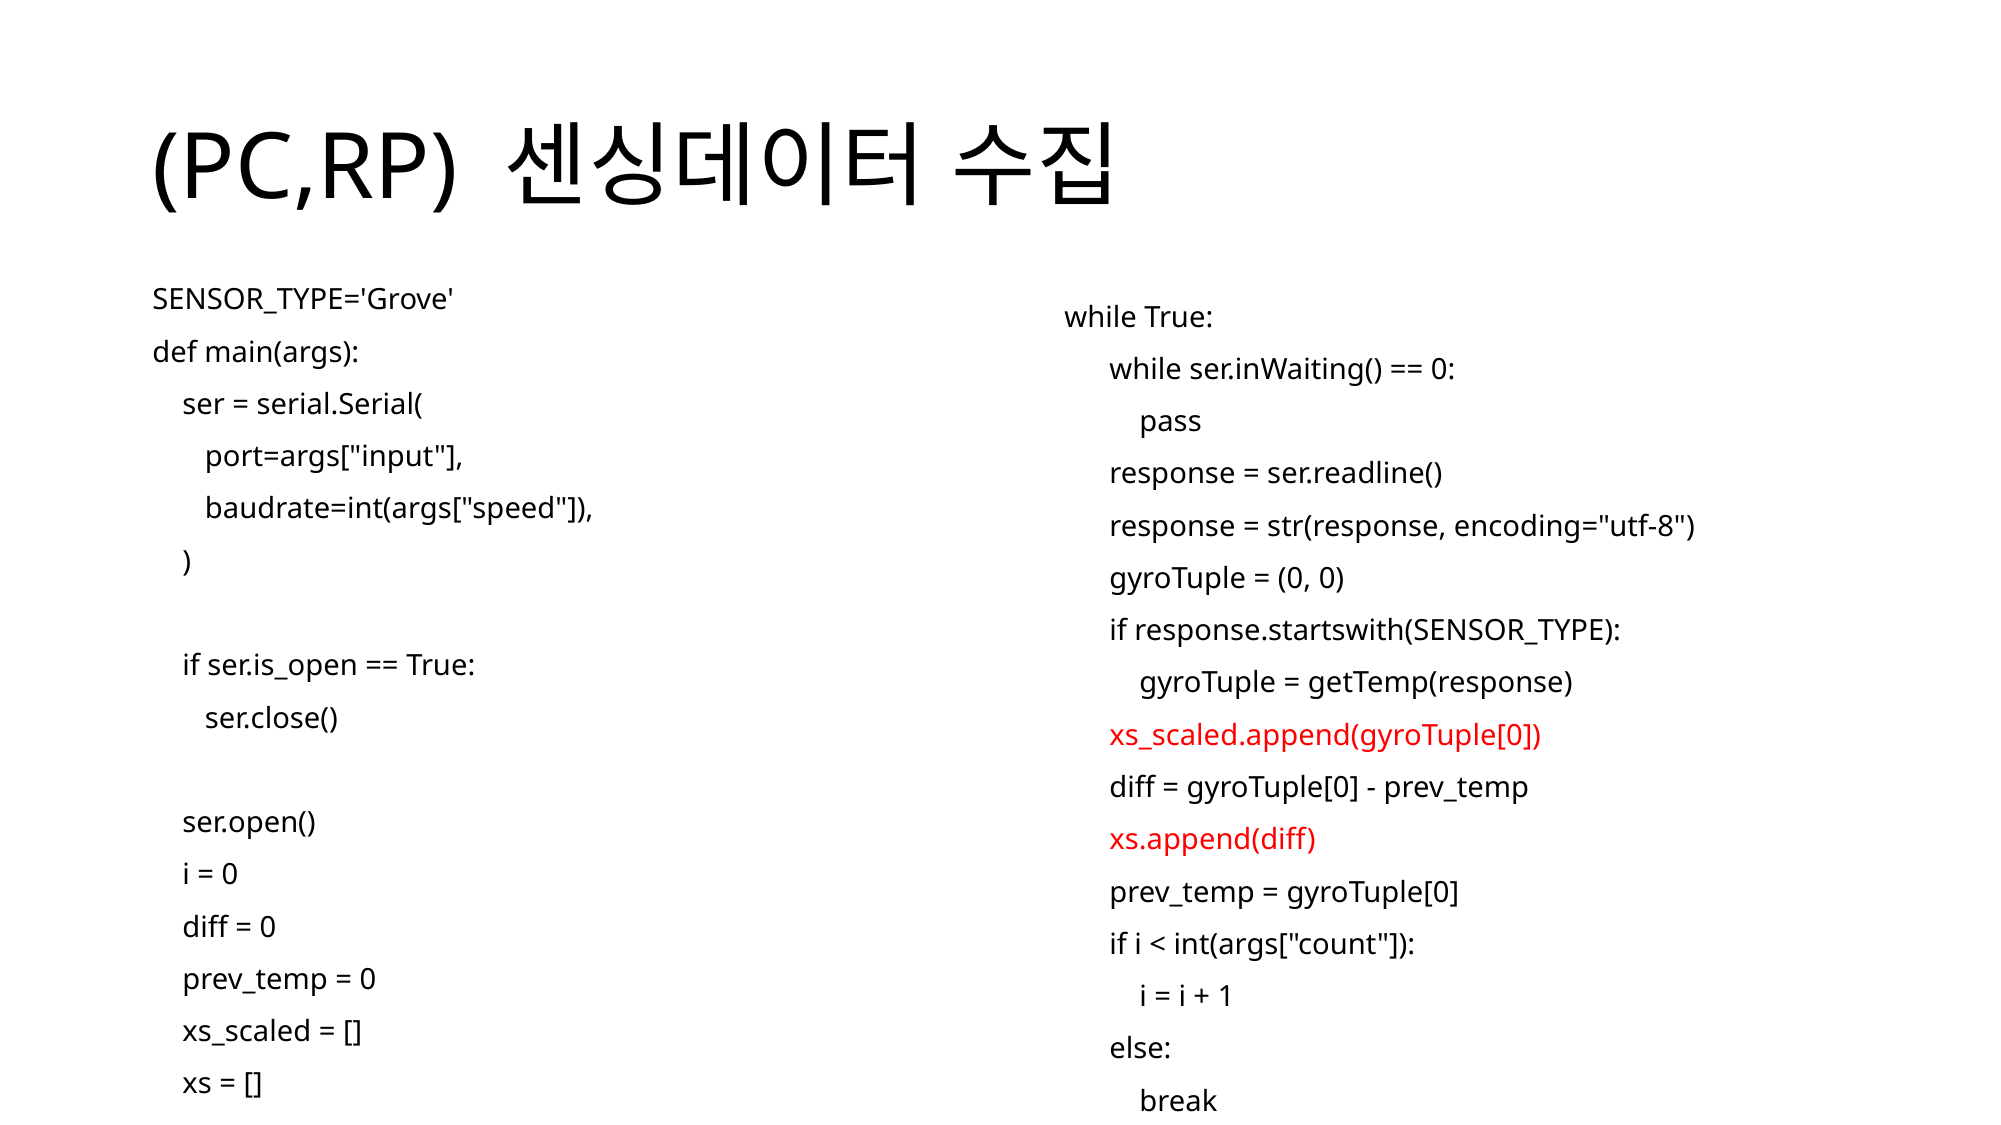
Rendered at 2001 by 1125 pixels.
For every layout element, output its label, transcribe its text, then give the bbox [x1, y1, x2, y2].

list SENSOR_TYPE='Grove' def main(args): ser = serial.Serial( port=args["input"], baudrate=int(args["speed"]), ) if ser.is_open == True: ser.close() ser.open() i = 0 diff = 0 prev_temp = 0 xs_scaled = [] xs = [] [137, 277, 988, 992]
title (PC,RP) 센싱데이터 수집 [137, 59, 1863, 278]
list while True: while ser.inWaiting() == 0: pass response = ser.readline() response = str(response, encoding="utf-8") gyroTuple = (0, 0) if response.startswith(SENSOR_TYPE): gyroTuple = getTemp(response) xs_scaled.append(gyroTuple[0]) diff = gyroTuple[0] - prev_temp xs.append(diff) prev_temp = gyroTuple[0] if i < int(args["count"]): i = i + 1 else: break [1041, 294, 1892, 1125]
